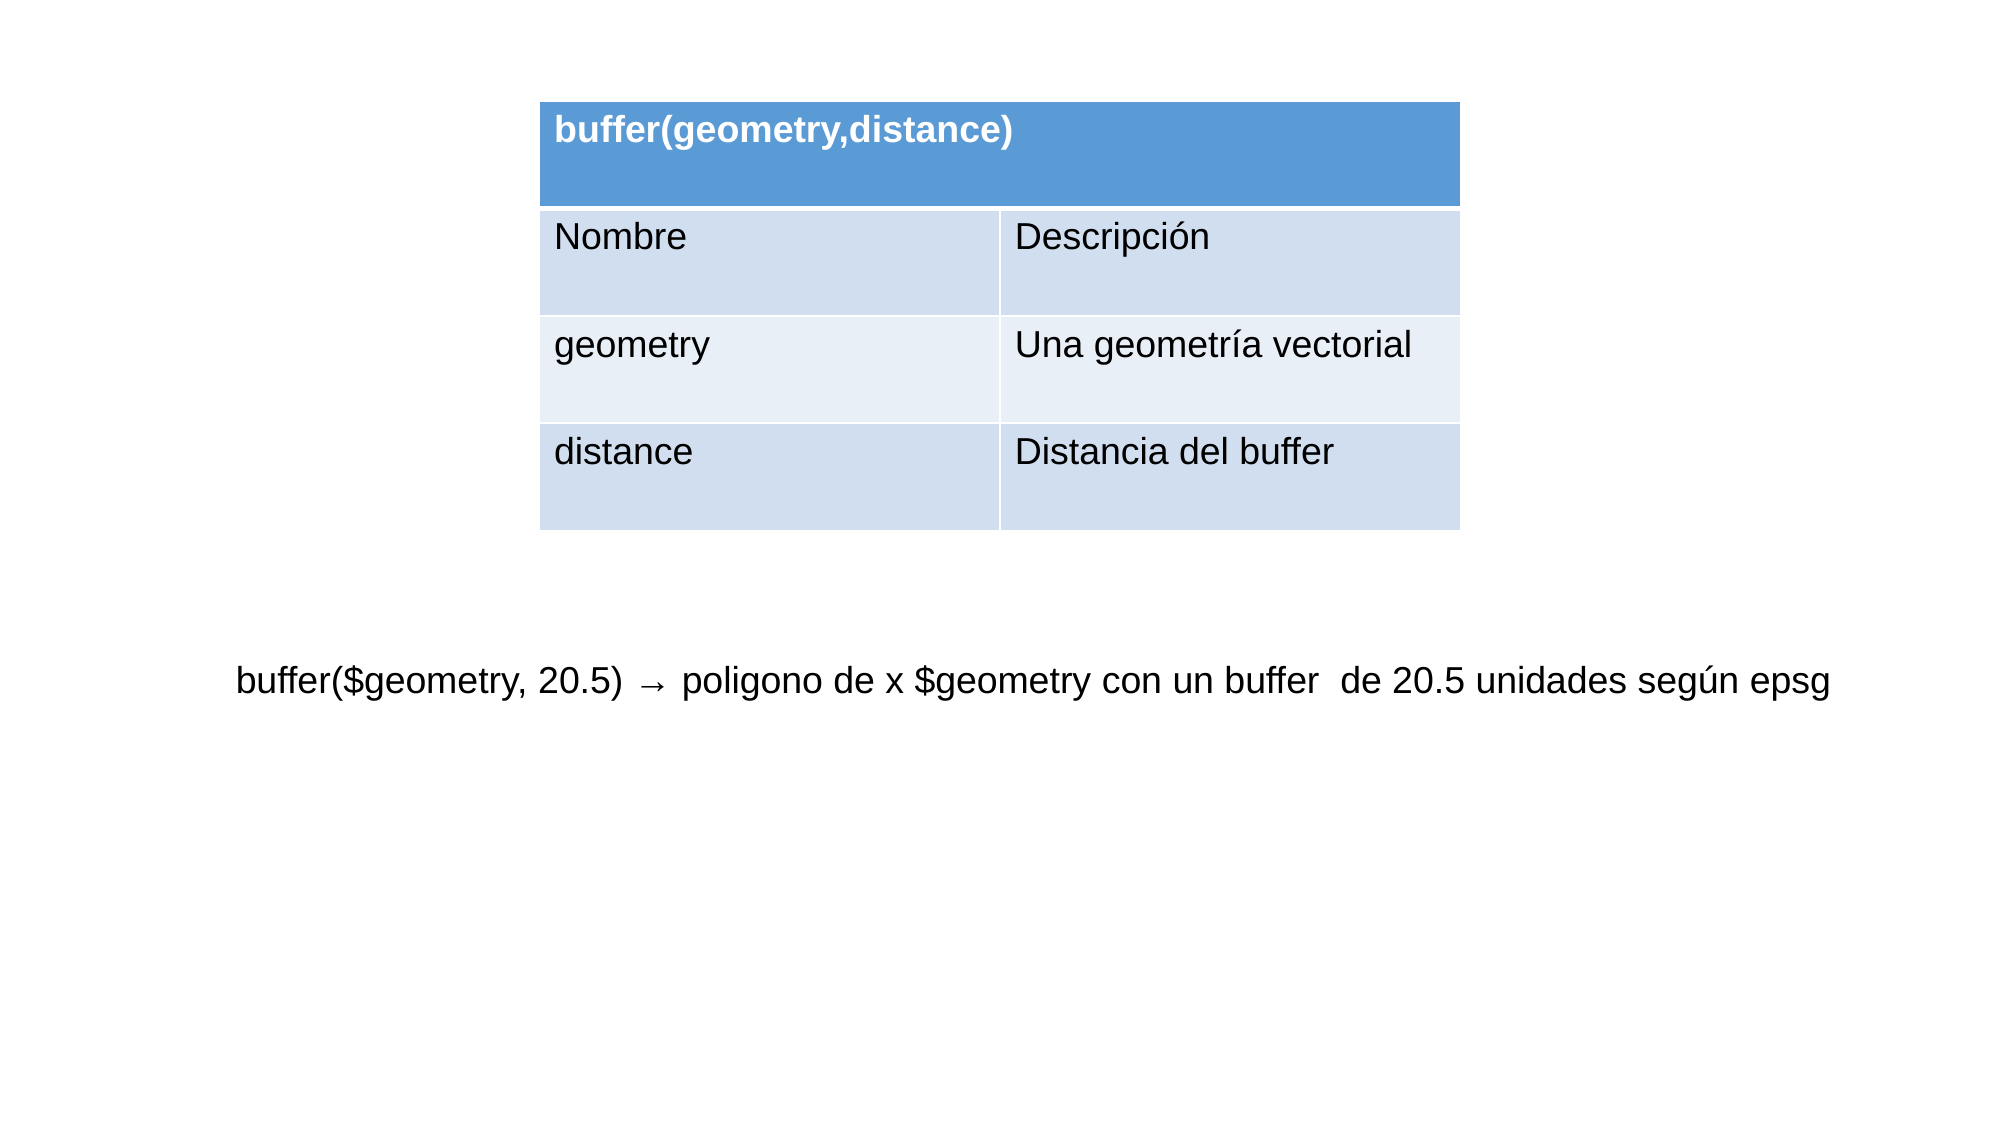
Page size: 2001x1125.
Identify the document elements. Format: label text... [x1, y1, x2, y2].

table_cell Nombre [540, 211, 999, 315]
table_cell distance [540, 424, 999, 530]
table_cell Descripción [1001, 211, 1460, 315]
text_box buffer($geometry, 20.5) → poligono de x $geometry con un buffer de 20.5 unidades según epsg [220, 649, 1932, 709]
table_cell Distancia del buffer [1001, 424, 1460, 530]
table_cell Una geometría vectorial [1001, 317, 1460, 422]
table_cell geometry [540, 317, 999, 422]
table_header buffer(geometry,distance) [540, 102, 1460, 206]
